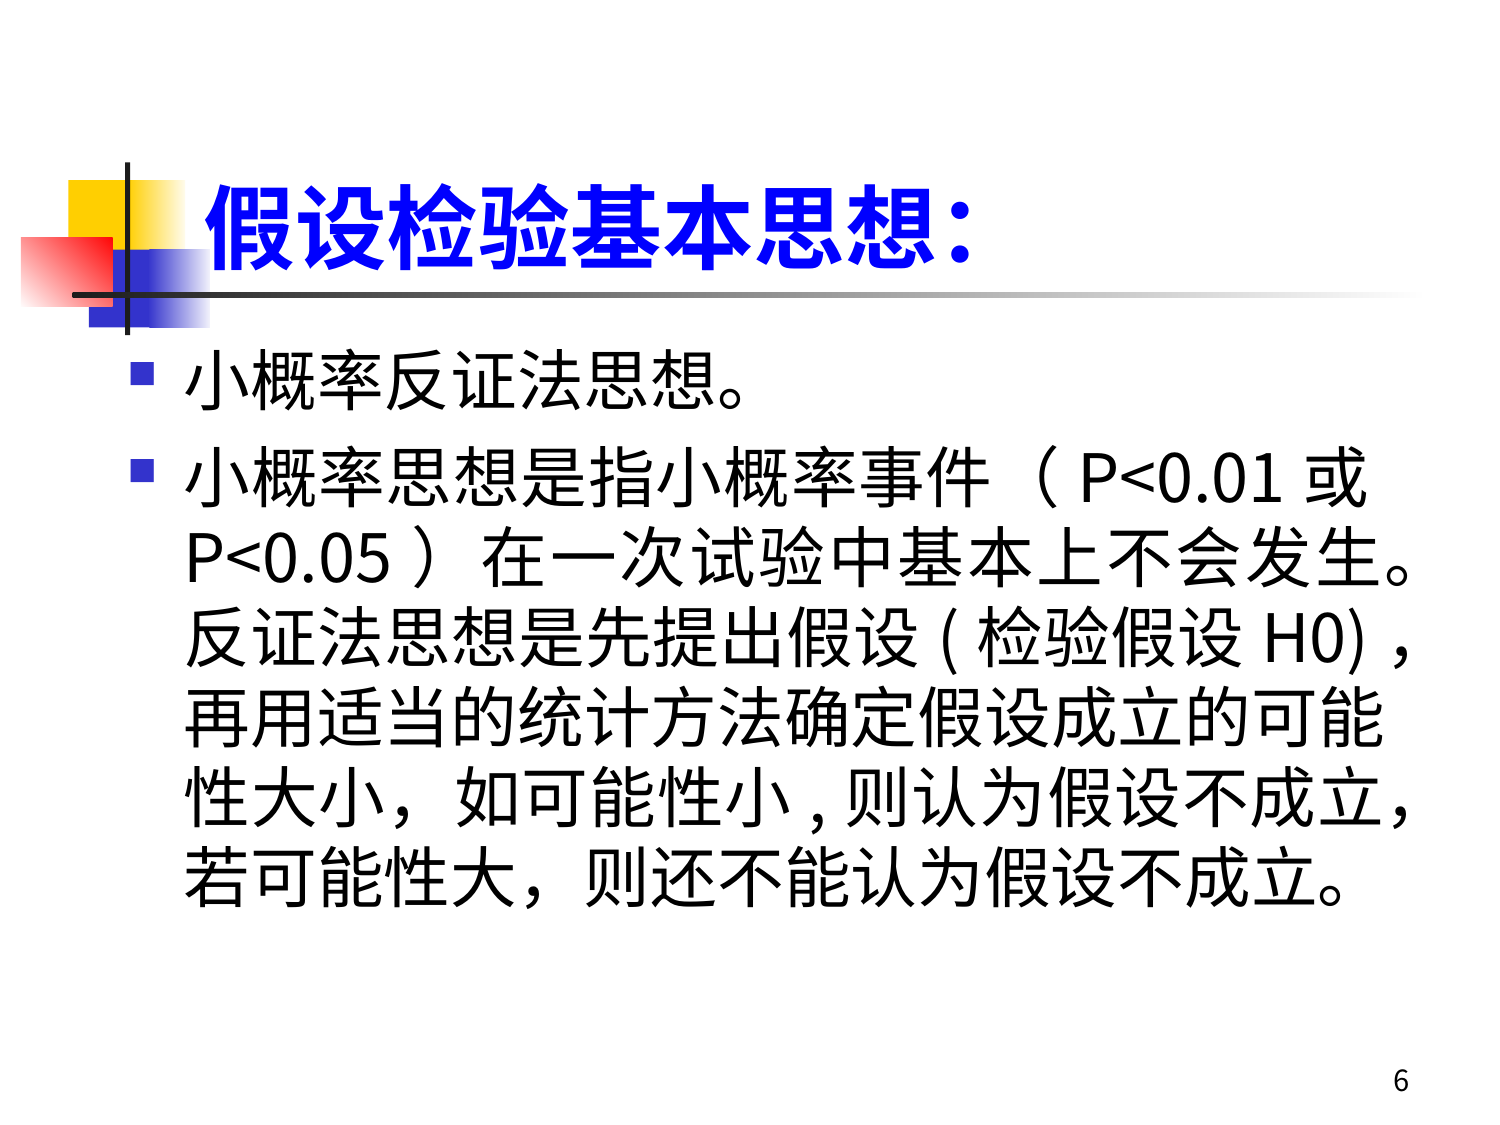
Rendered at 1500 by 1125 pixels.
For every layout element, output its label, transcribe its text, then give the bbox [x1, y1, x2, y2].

list 小概率反证法思想。 小概率思想是指小概率事件（P<0.01或P<0.05）在一次试验中基本上不会发生。反证法思想是先提出假设(检验假设H0)，再用适当的统计方法确定假设成立的可能性大小，如可能性小,则认为假设不成立，若可能性大，则还不能认为假设不成立。 [112, 331, 1400, 1006]
title 假设检验基本思想： [188, 101, 1468, 289]
slide_number 6 [1112, 1037, 1425, 1113]
